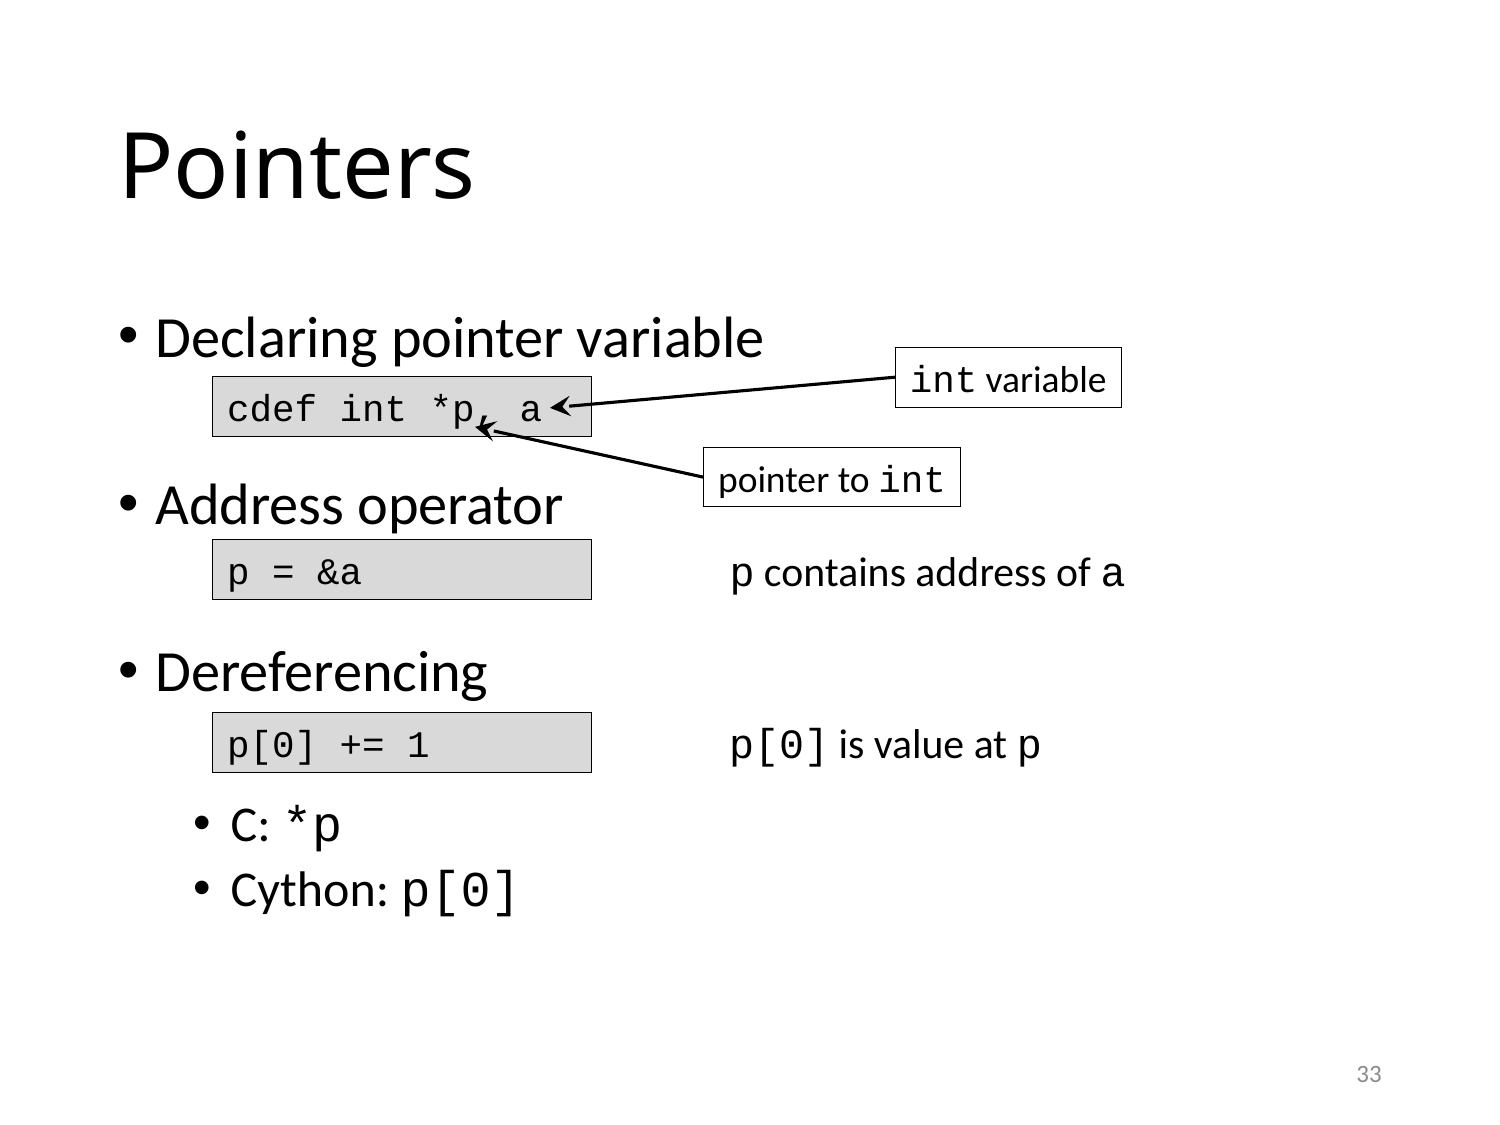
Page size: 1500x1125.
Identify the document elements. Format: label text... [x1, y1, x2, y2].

text_box p[0] += 1 [212, 712, 592, 773]
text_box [474, 426, 963, 508]
text_box p = &a [212, 539, 592, 600]
list Declaring pointer variable Address operator Dereferencing C: *p Cython: p[0] [103, 299, 1397, 1014]
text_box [549, 347, 1128, 408]
text_box cdef int *p, a [212, 376, 592, 437]
title Pointers [103, 59, 1397, 278]
text_box p contains address of a [714, 537, 1141, 603]
text_box p[0] is value at p [714, 709, 1057, 775]
slide_number 33 [1059, 1042, 1397, 1103]
